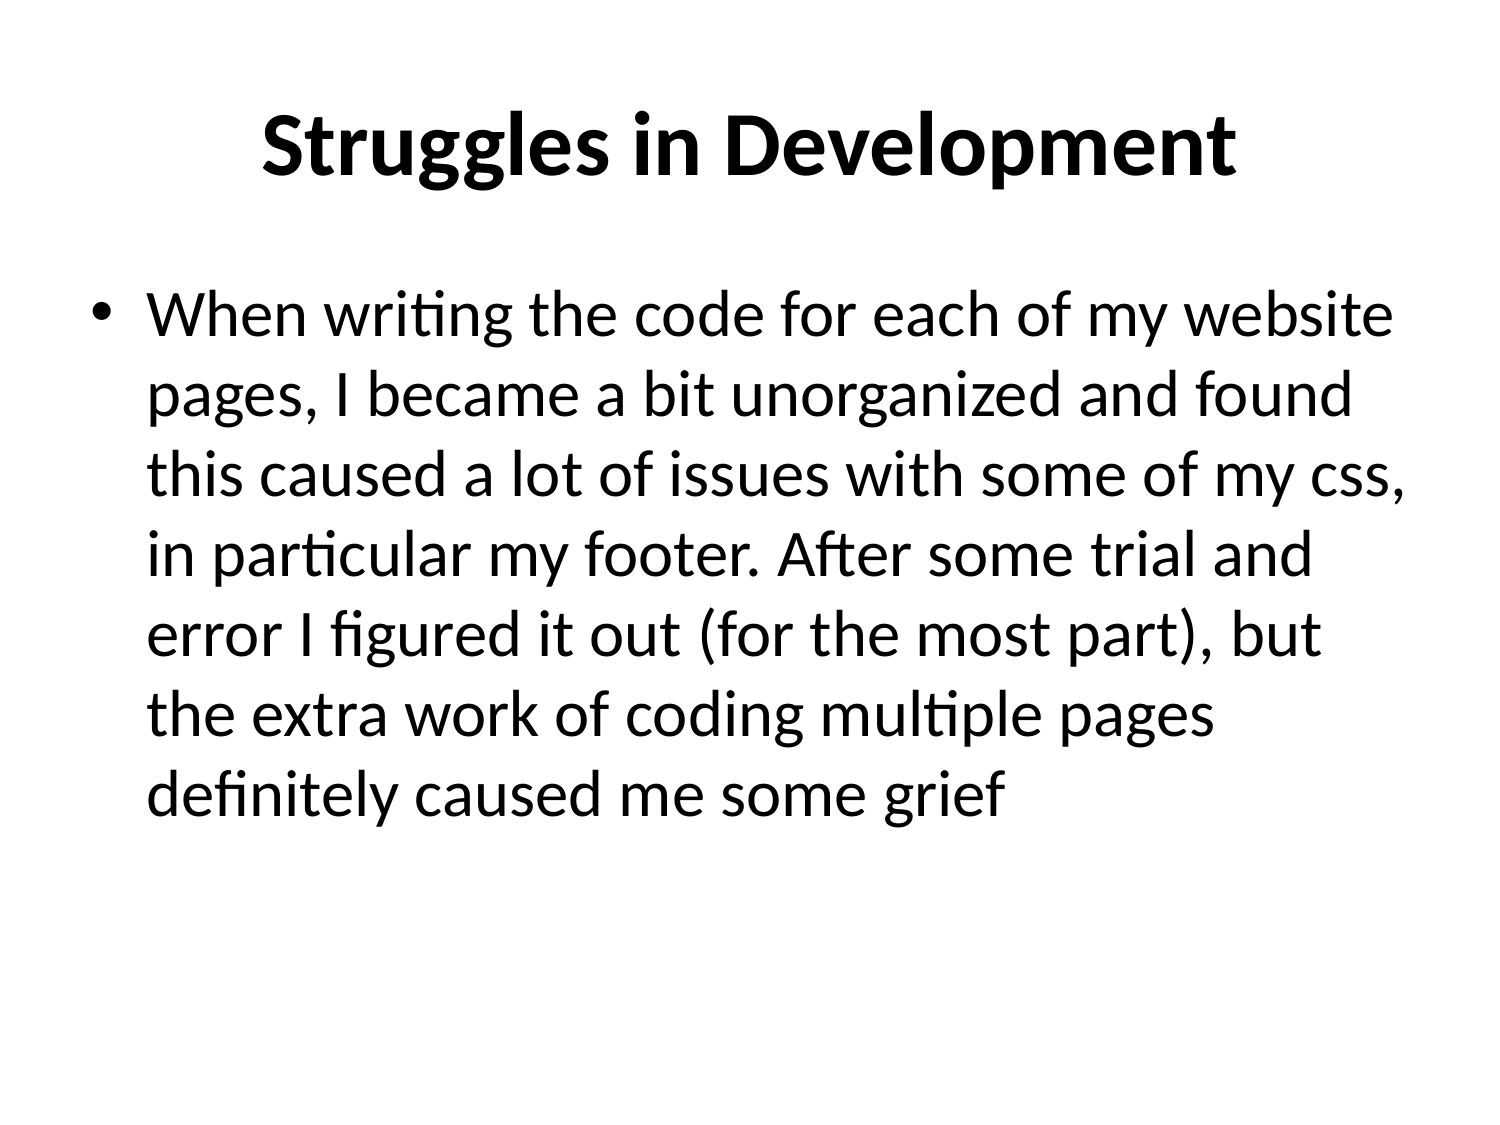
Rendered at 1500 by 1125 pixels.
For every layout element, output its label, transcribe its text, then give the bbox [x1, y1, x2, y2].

list When writing the code for each of my website pages, I became a bit unorganized and found this caused a lot of issues with some of my css, in particular my footer. After some trial and error I figured it out (for the most part), but the extra work of coding multiple pages definitely caused me some grief [75, 262, 1425, 1005]
title Struggles in Development [75, 45, 1425, 233]
